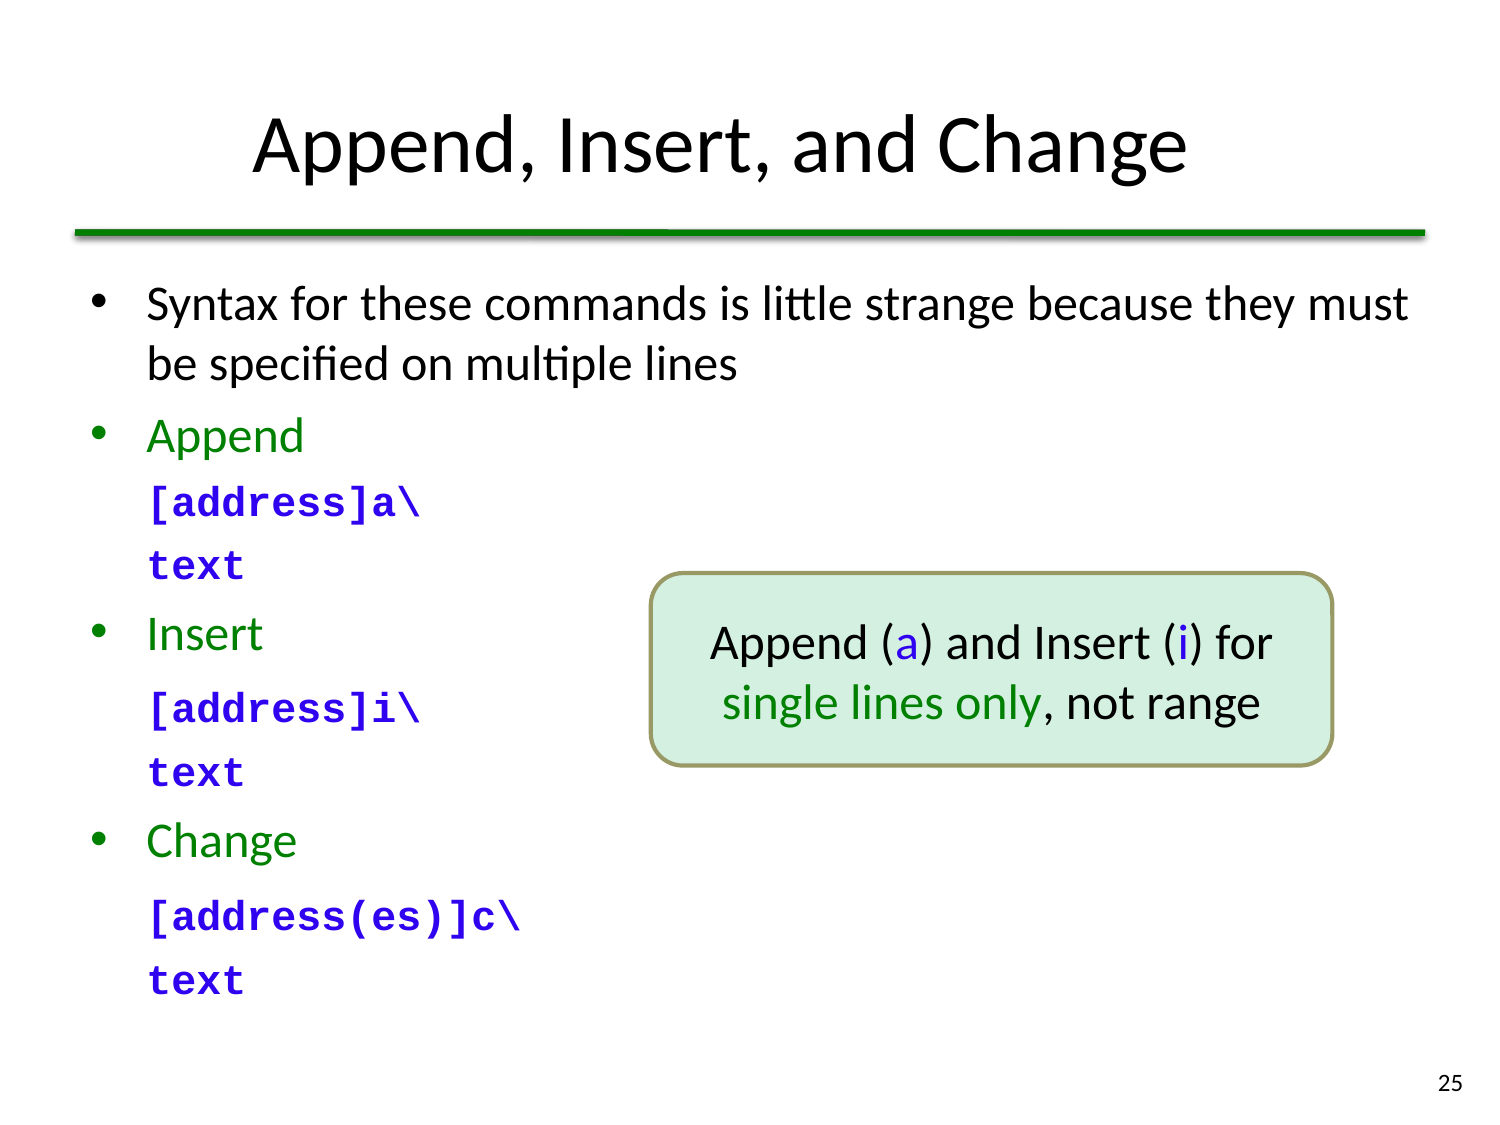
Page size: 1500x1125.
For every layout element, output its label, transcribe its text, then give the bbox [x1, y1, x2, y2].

list Syntax for these commands is little strange because they must be specified on multiple lines Append [address]a\ text Insert [address]i\ text Change [address(es)]c\ text [75, 262, 1425, 1052]
title Append, Insert, and Change [237, 45, 1479, 233]
slide_number 25 [1418, 1051, 1479, 1112]
text_box Append (a) and Insert (i) for single lines only, not range [648, 570, 1335, 768]
